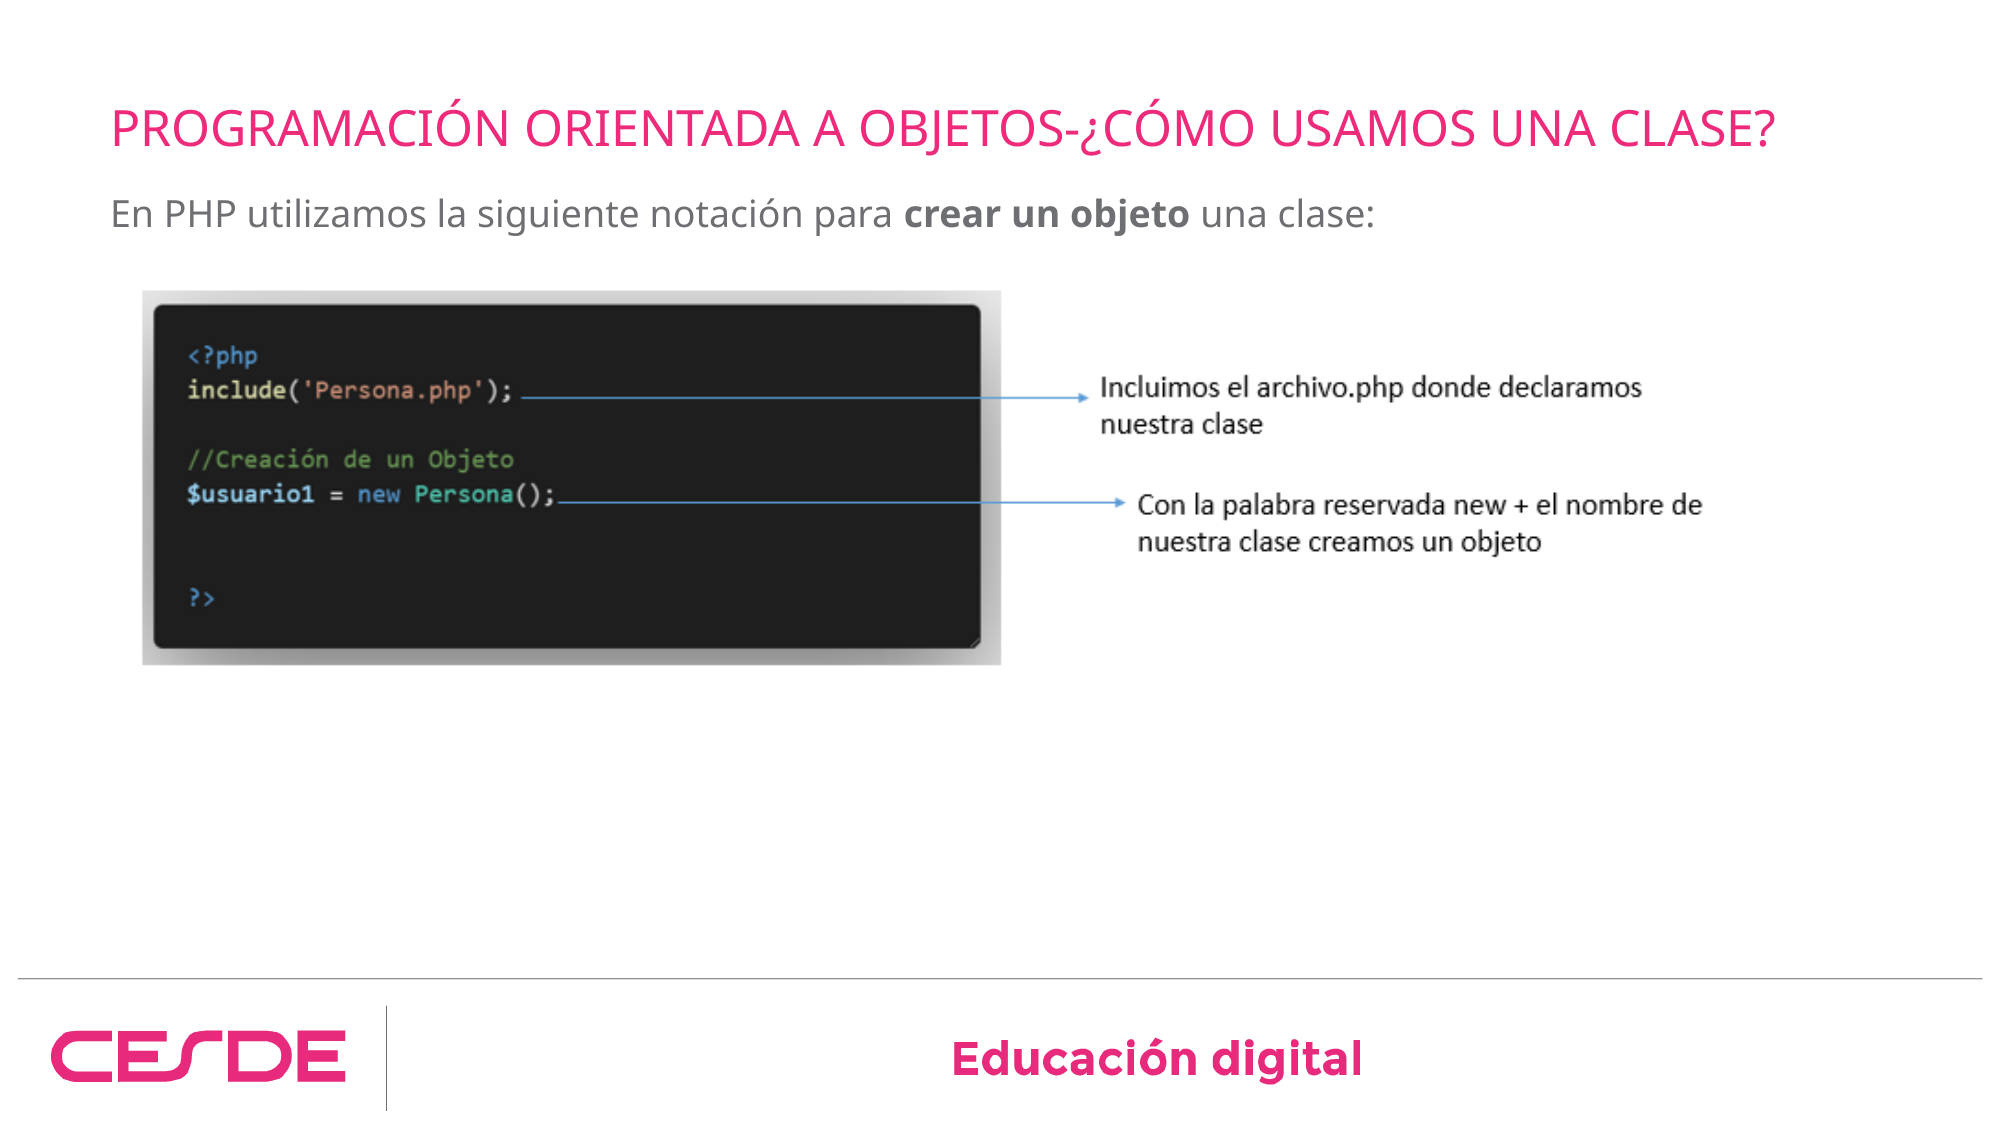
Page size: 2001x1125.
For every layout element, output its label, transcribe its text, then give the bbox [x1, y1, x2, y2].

title PROGRAMACIÓN ORIENTADA A OBJETOS-¿CÓMO USAMOS UNA CLASE? [95, 95, 1821, 188]
list En PHP utilizamos la siguiente notación para crear un objeto una clase: [95, 188, 1905, 470]
picture [0, 0, 2000, 1125]
